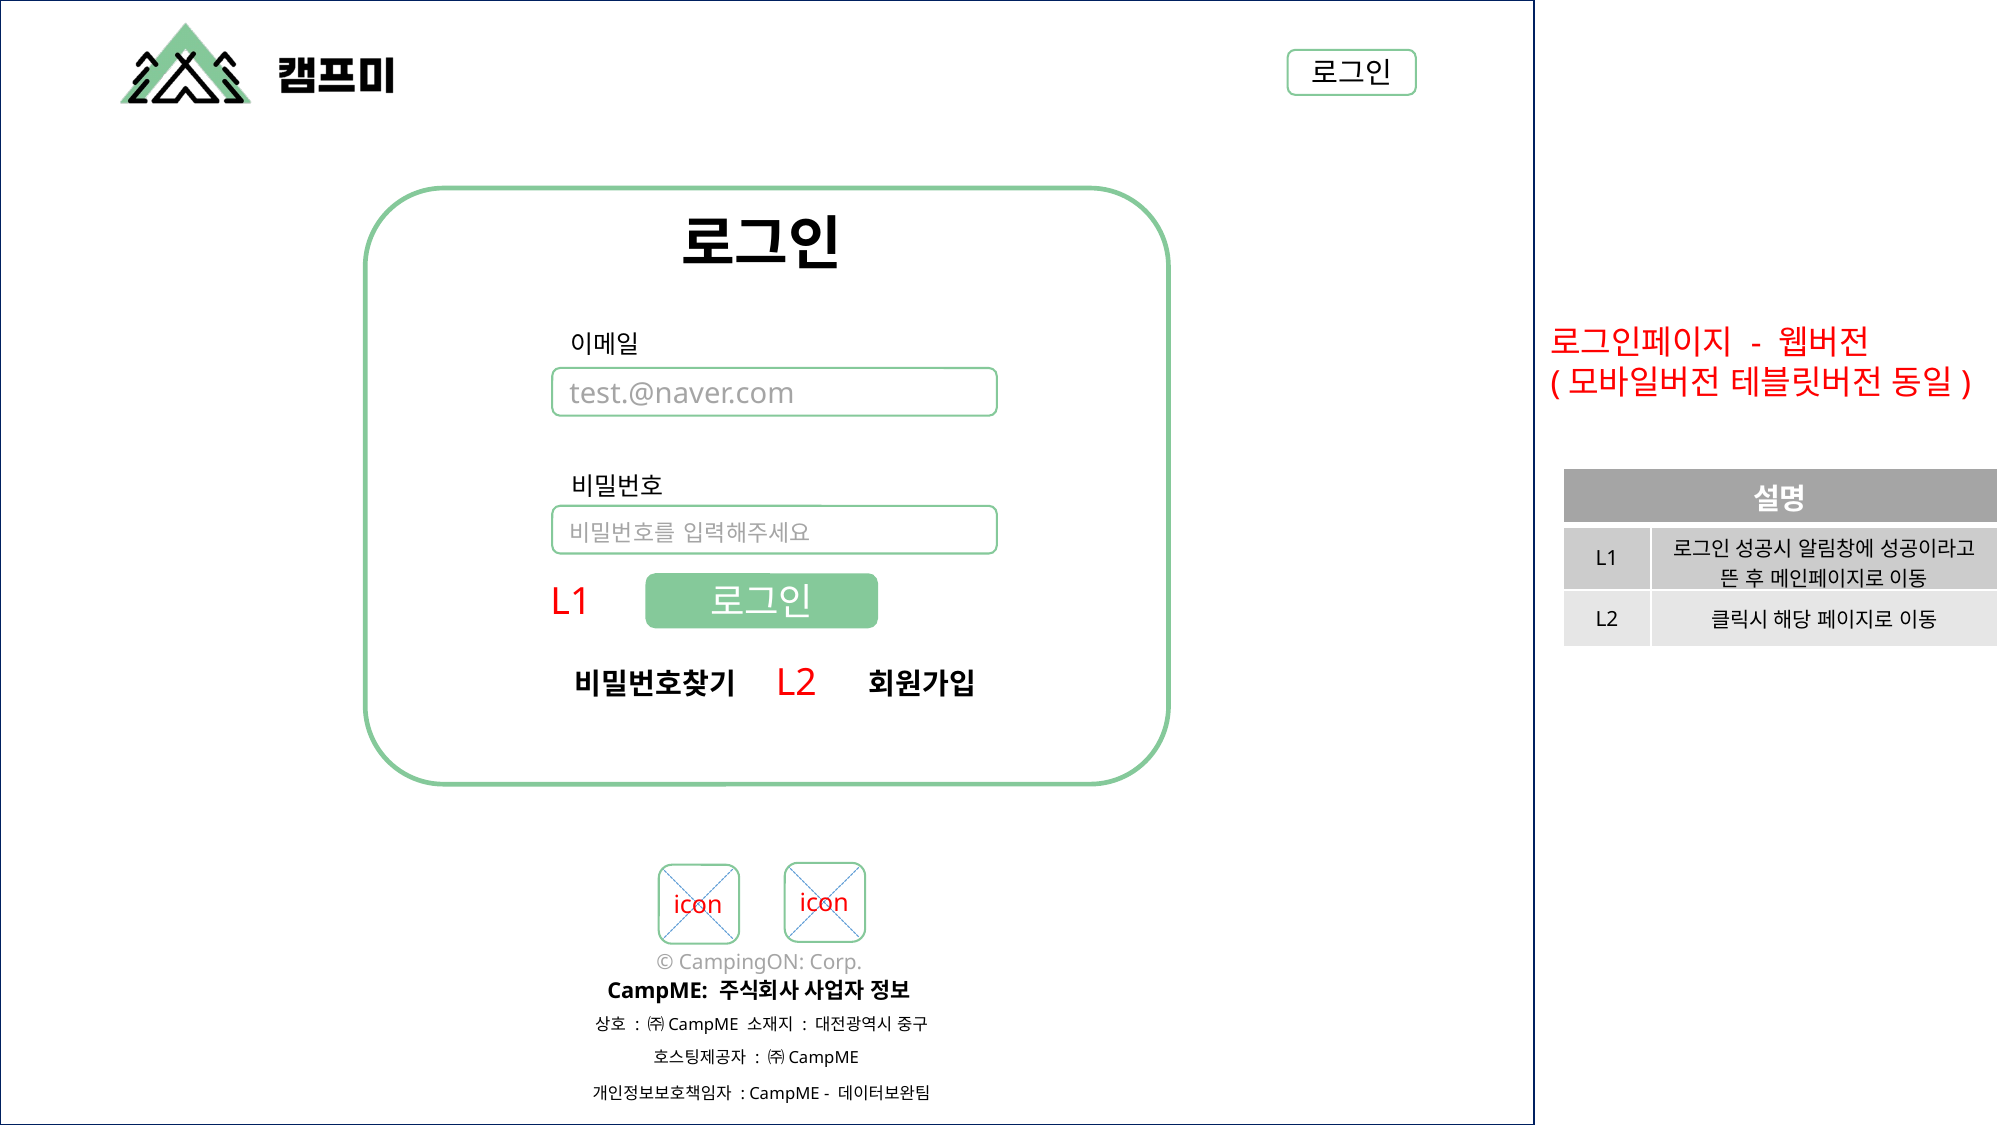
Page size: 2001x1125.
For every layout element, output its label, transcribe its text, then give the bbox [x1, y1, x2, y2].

table_cell 클릭시 해당 페이지로 이동 [1652, 591, 1997, 646]
text_box [364, 186, 1170, 786]
text_box 비밀번호찾기 [559, 657, 752, 708]
text_box 회원가입 [853, 657, 992, 708]
table_header 설명 [1564, 469, 1997, 522]
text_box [117, 14, 1416, 106]
text_box L2 [761, 650, 832, 710]
table_cell 로그인 성공시 알림창에 성공이라고 뜬 후 메인페이지로 이동 [1652, 528, 1997, 589]
text_box 비밀번호를 입력해주세요 [551, 504, 998, 555]
text_box 로그인 [666, 199, 857, 284]
text_box 이메일 [555, 321, 655, 367]
text_box test.@naver.com [551, 366, 998, 417]
text_box L1 [535, 569, 607, 630]
text_box 비밀번호 [556, 462, 679, 505]
text_box 로그인 [645, 573, 879, 629]
table_cell L2 [1564, 591, 1650, 646]
text_box 로그인페이지 - 웹버전 (모바일버전 테블릿버전 동일) [1535, 314, 1986, 409]
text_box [568, 862, 955, 1111]
table_cell L1 [1564, 528, 1650, 589]
text_box [0, 0, 1535, 1125]
